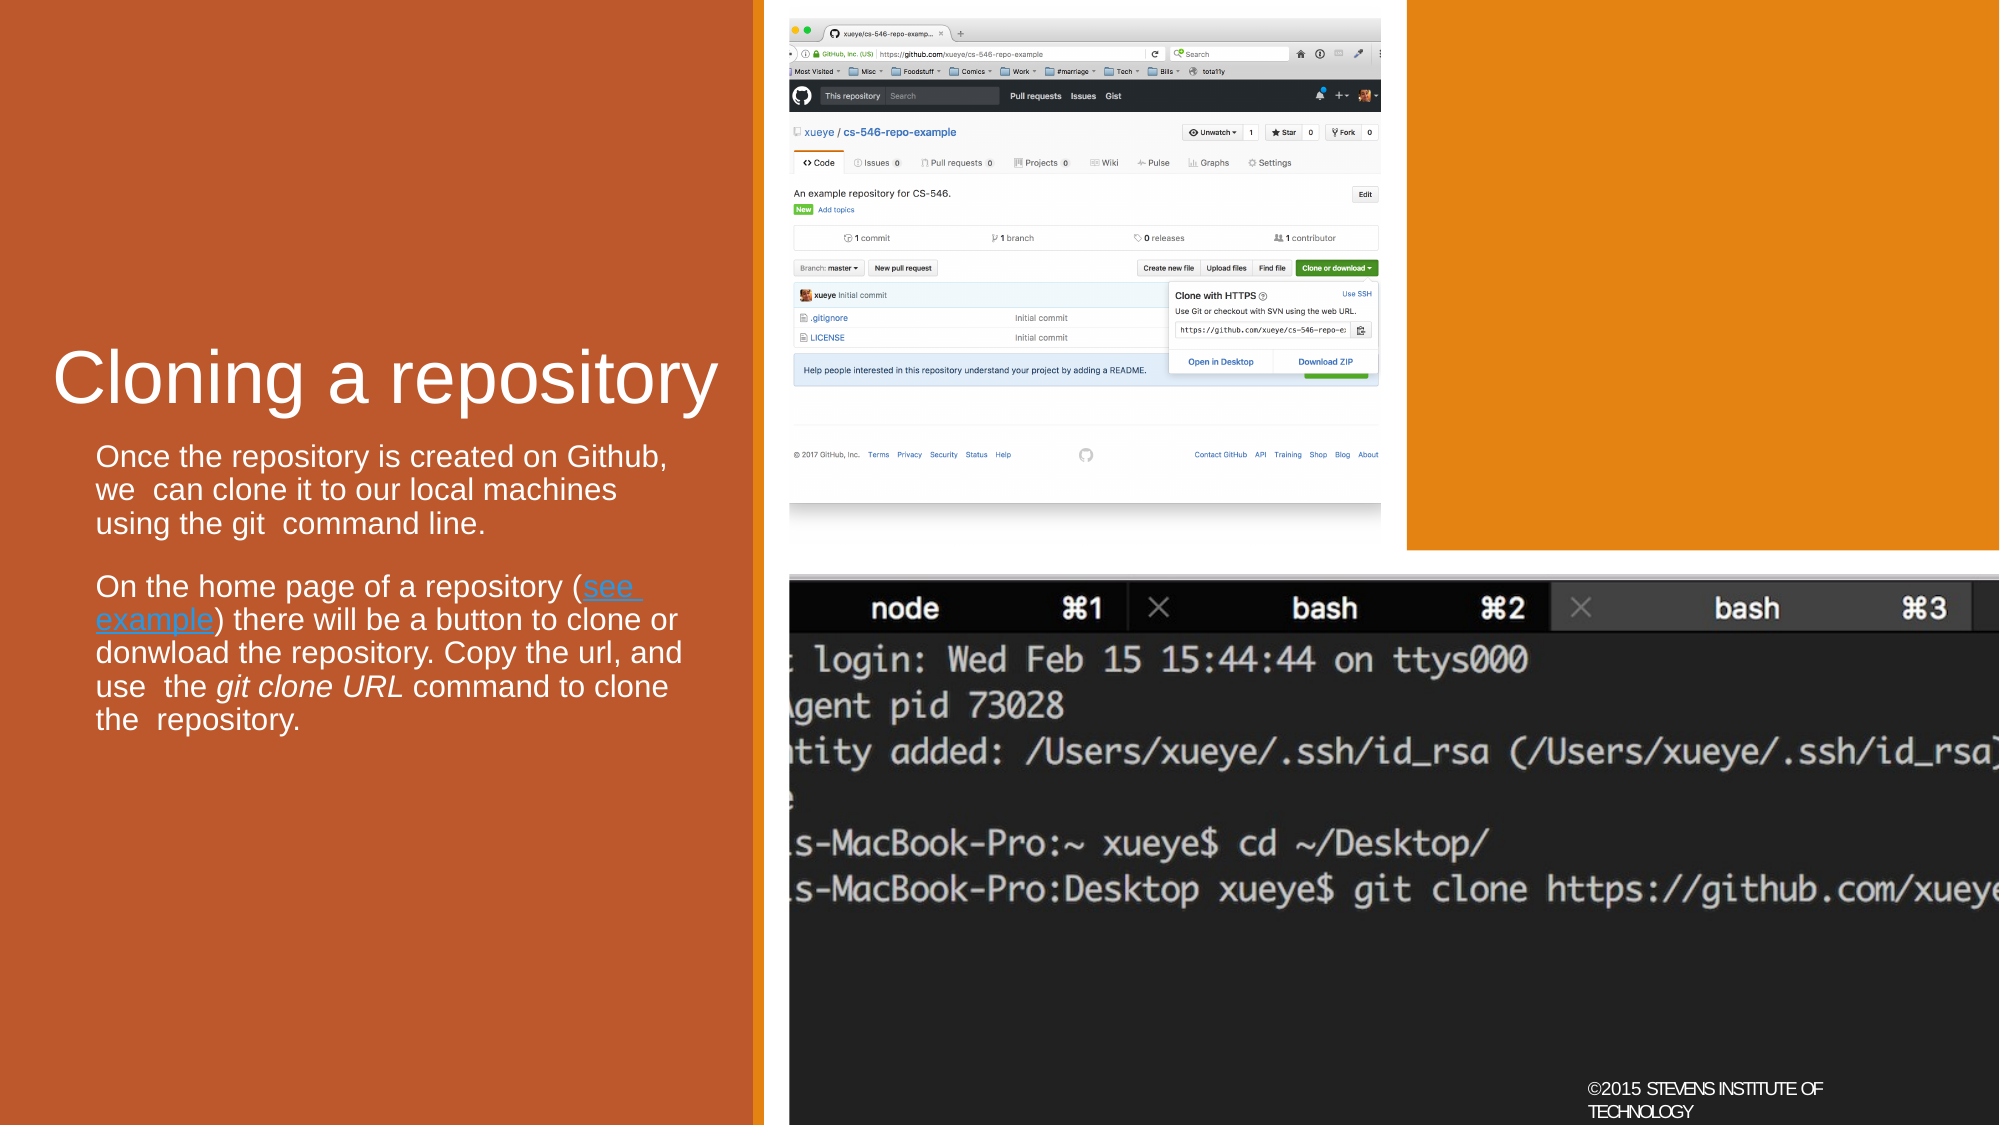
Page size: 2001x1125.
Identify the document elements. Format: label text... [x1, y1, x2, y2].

text_box [789, 574, 1999, 1125]
text_box [1406, 0, 2000, 551]
text_box [0, 0, 753, 1125]
text_box Once the repository is created on Github, we can clone it to our local machines using the git command line. On the home page of a repository (see example) there will be a button to clone or donwload the repository. Copy the url, and use the git clone URL command to clone the repository. [93, 435, 692, 737]
text_box ©2015 STEVENS INSTITUTE OF TECHNOLOGY [1585, 1075, 1932, 1122]
text_box [789, 3, 1381, 547]
title Cloning a repository [50, 326, 759, 517]
